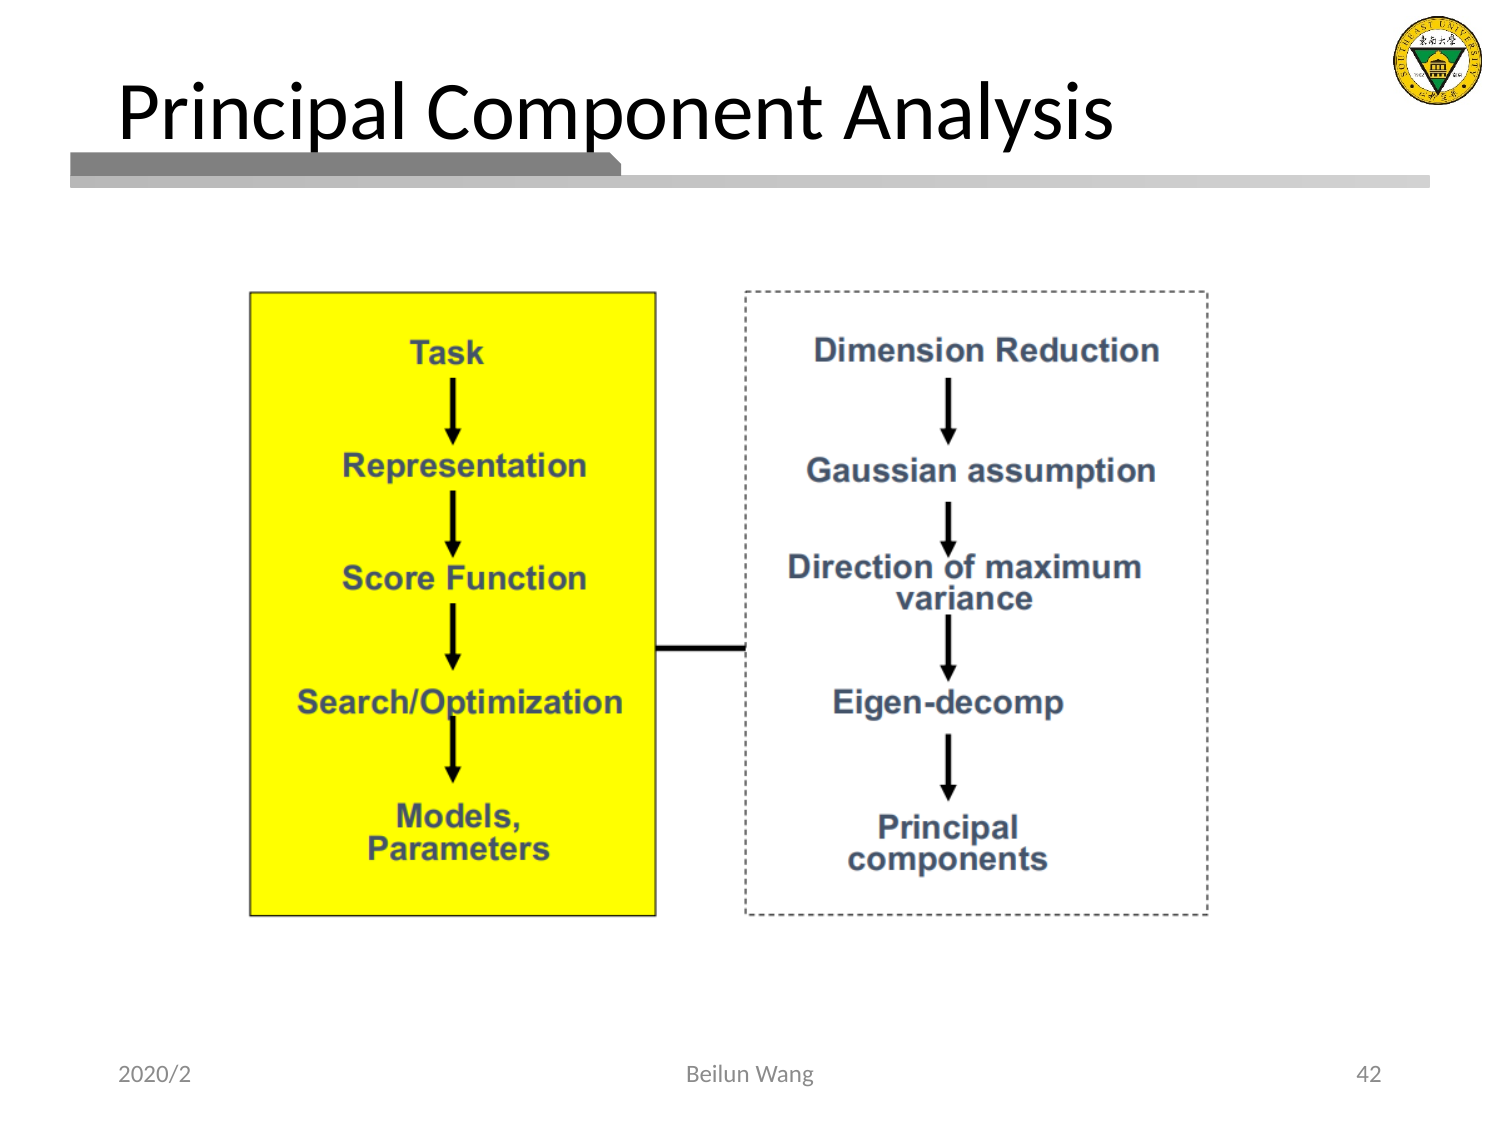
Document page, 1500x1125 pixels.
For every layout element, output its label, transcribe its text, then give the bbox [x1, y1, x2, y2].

title Principal Component Analysis [103, 59, 1361, 156]
picture [214, 254, 1250, 974]
footer Beilun Wang [496, 1042, 1004, 1103]
picture [1393, 16, 1482, 105]
slide_number 2020/2 [103, 1042, 441, 1103]
slide_number 42 [1059, 1042, 1397, 1103]
